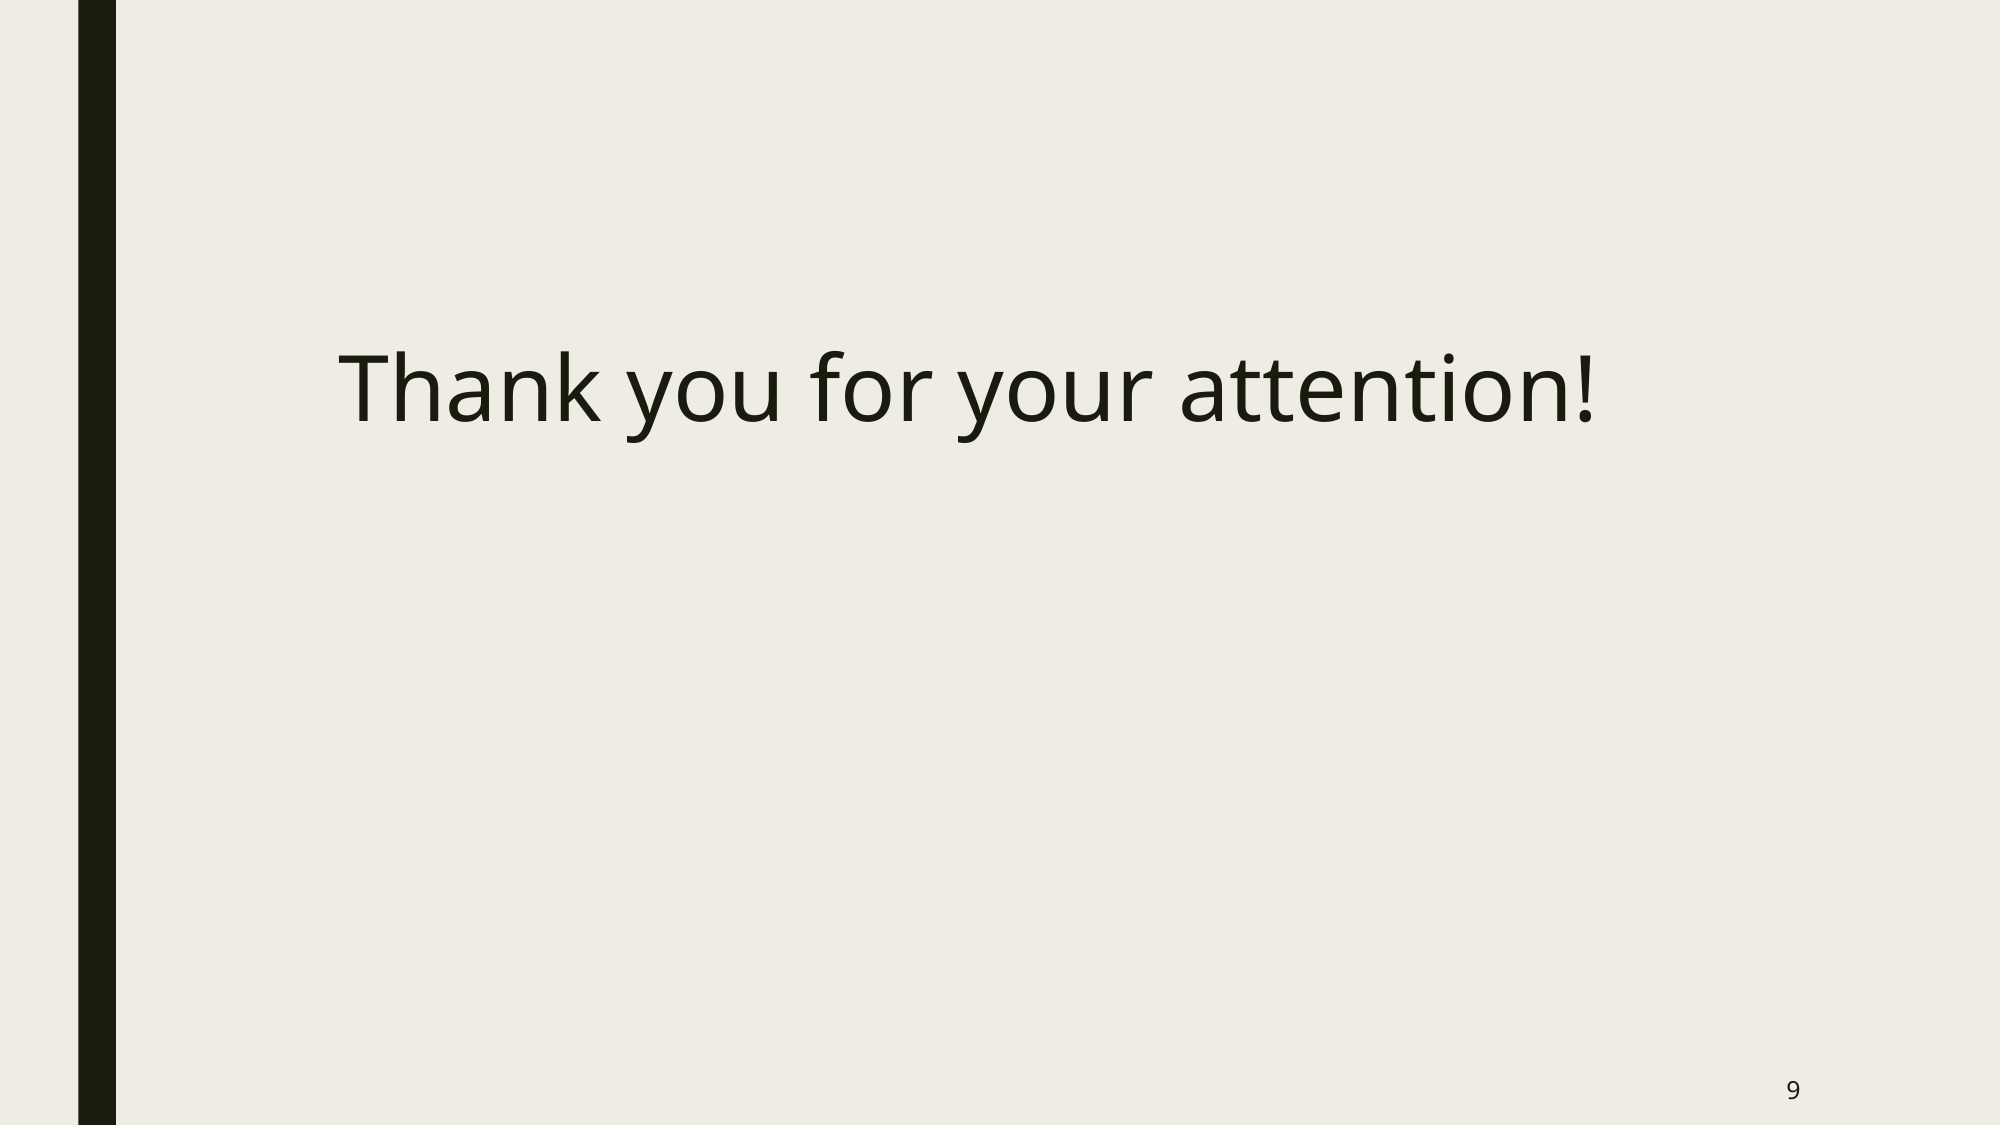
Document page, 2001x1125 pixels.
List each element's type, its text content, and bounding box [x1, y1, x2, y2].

slide_number 9 [1553, 1058, 1816, 1125]
title Thank you for your attention! [105, 336, 1831, 554]
